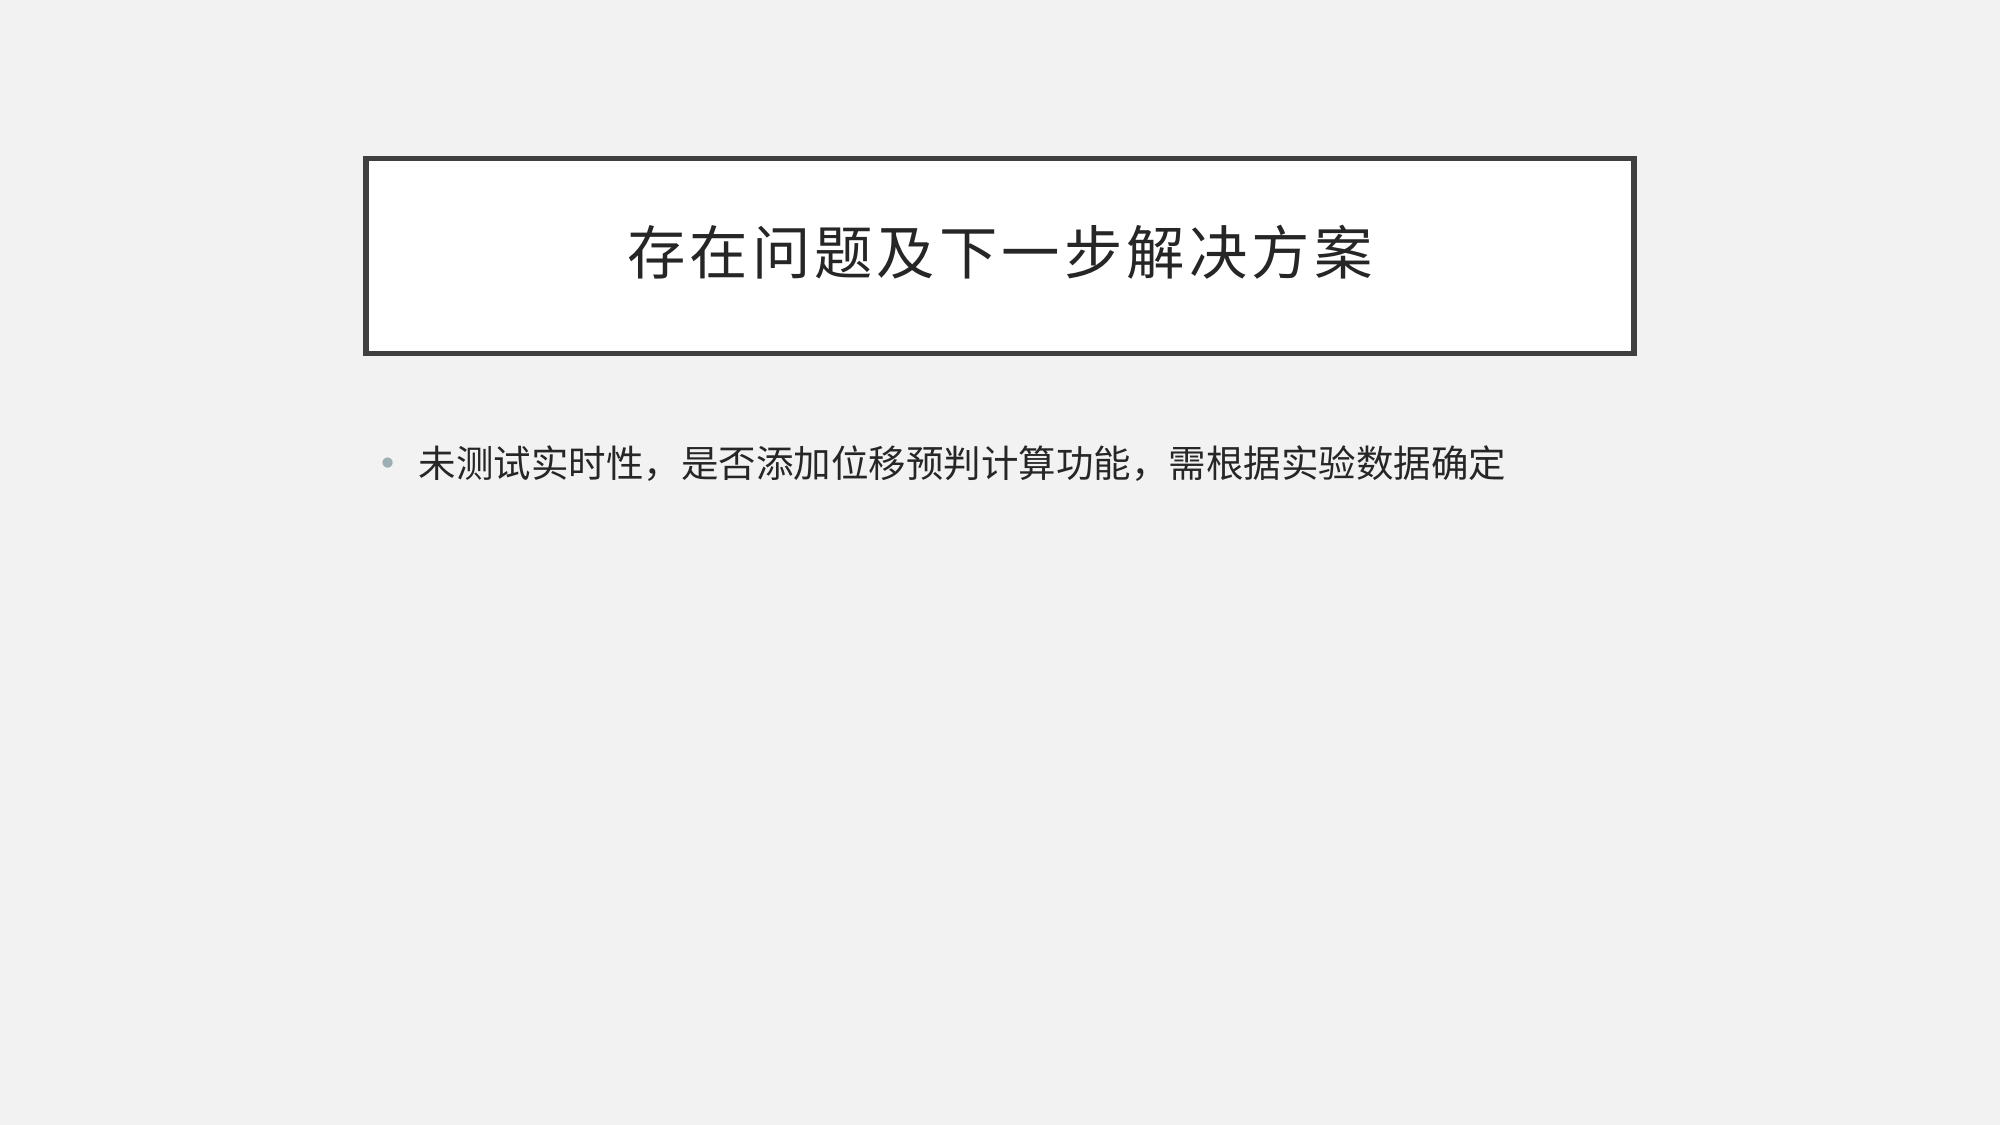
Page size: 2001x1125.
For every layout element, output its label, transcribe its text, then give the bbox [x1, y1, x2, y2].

title 存在问题及下一步解决方案 [363, 156, 1637, 356]
list 未测试实时性，是否添加位移预判计算功能，需根据实验数据确定 [366, 432, 1634, 942]
